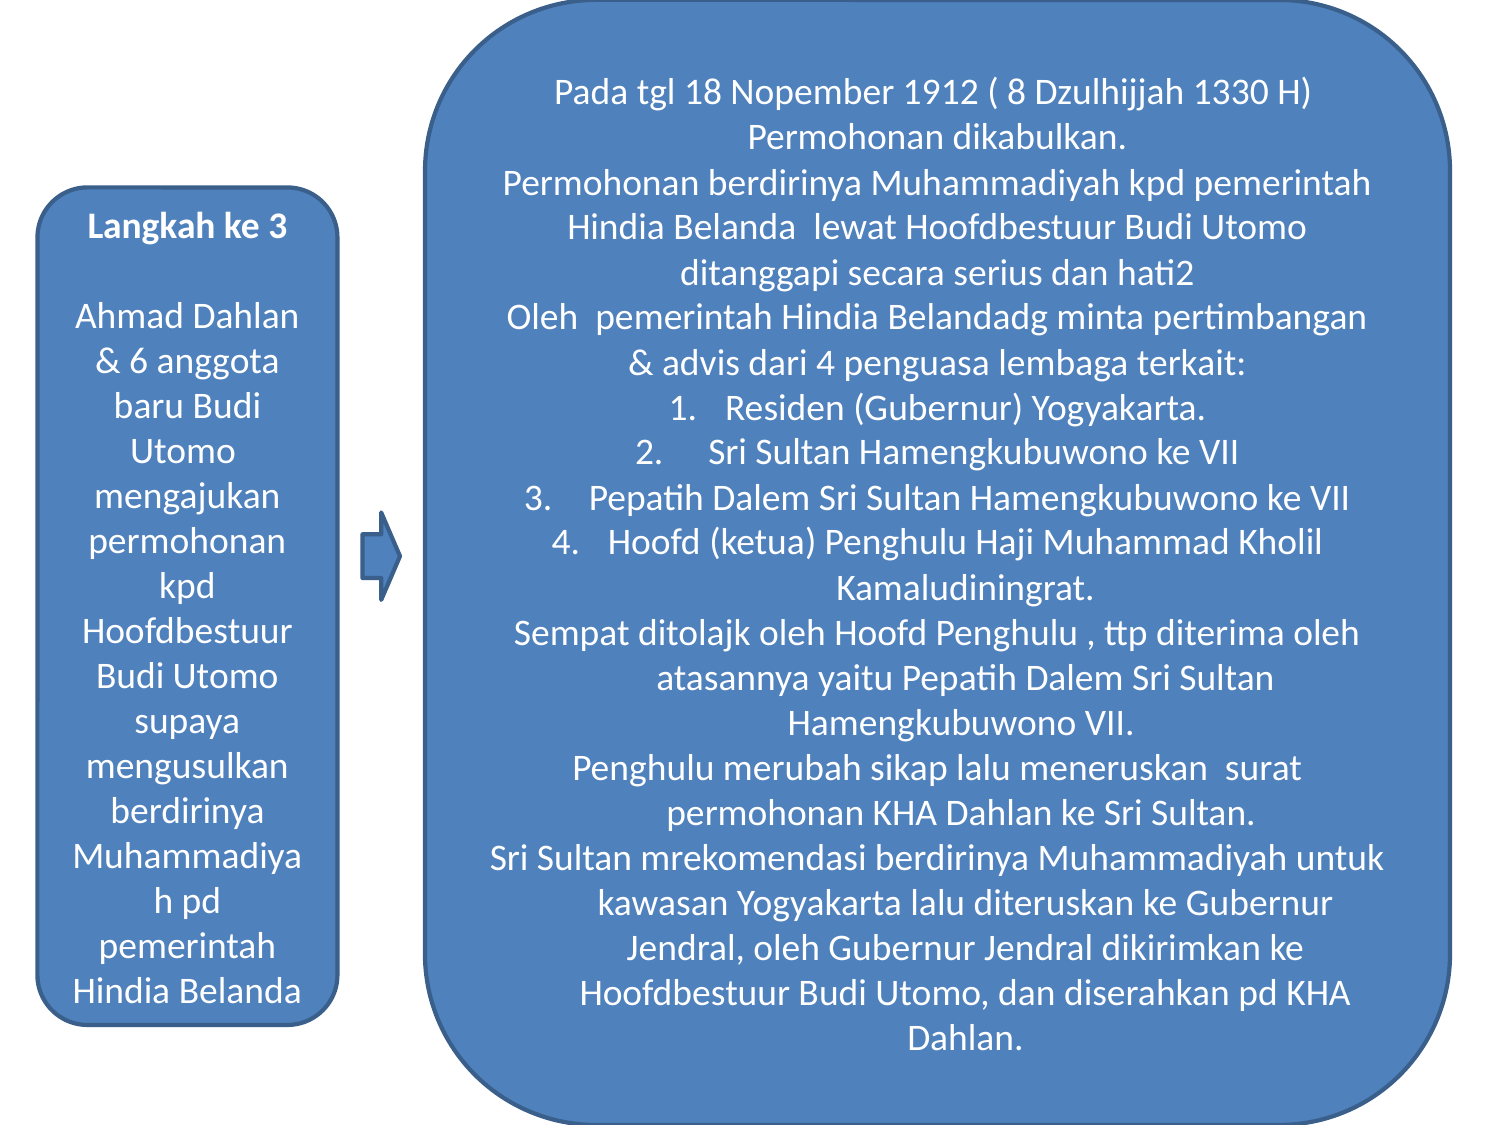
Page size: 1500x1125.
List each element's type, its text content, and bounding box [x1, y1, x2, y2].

text_box Pada tgl 18 Nopember 1912 ( 8 Dzulhijjah 1330 H) Permohonan dikabulkan. Permohonan berdirinya Muhammadiyah kpd pemerintah Hindia Belanda lewat Hoofdbestuur Budi Utomo ditanggapi secara serius dan hati2 Oleh pemerintah Hindia Belandadg minta pertimbangan & advis dari 4 penguasa lembaga terkait: Residen (Gubernur) Yogyakarta. Sri Sultan Hamengkubuwono ke VII Pepatih Dalem Sri Sultan Hamengkubuwono ke VII Hoofd (ketua) Penghulu Haji Muhammad Kholil Kamaludiningrat. Sempat ditolajk oleh Hoofd Penghulu , ttp diterima oleh atasannya yaitu Pepatih Dalem Sri Sultan Hamengkubuwono VII. Penghulu merubah sikap lalu meneruskan surat permohonan KHA Dahlan ke Sri Sultan. Sri Sultan mrekomendasi berdirinya Muhammadiyah untuk kawasan Yogyakarta lalu diteruskan ke Gubernur Jendral, oleh Gubernur Jendral dikirimkan ke Hoofdbestuur Budi Utomo, dan diserahkan pd KHA Dahlan. [422, 0, 1453, 1125]
text_box [360, 510, 402, 602]
text_box Langkah ke 3 Ahmad Dahlan & 6 anggota baru Budi Utomo mengajukan permohonan kpd Hoofdbestuur Budi Utomo supaya mengusulkan berdirinya Muhammadiyah pd pemerintah Hindia Belanda [35, 185, 340, 1028]
